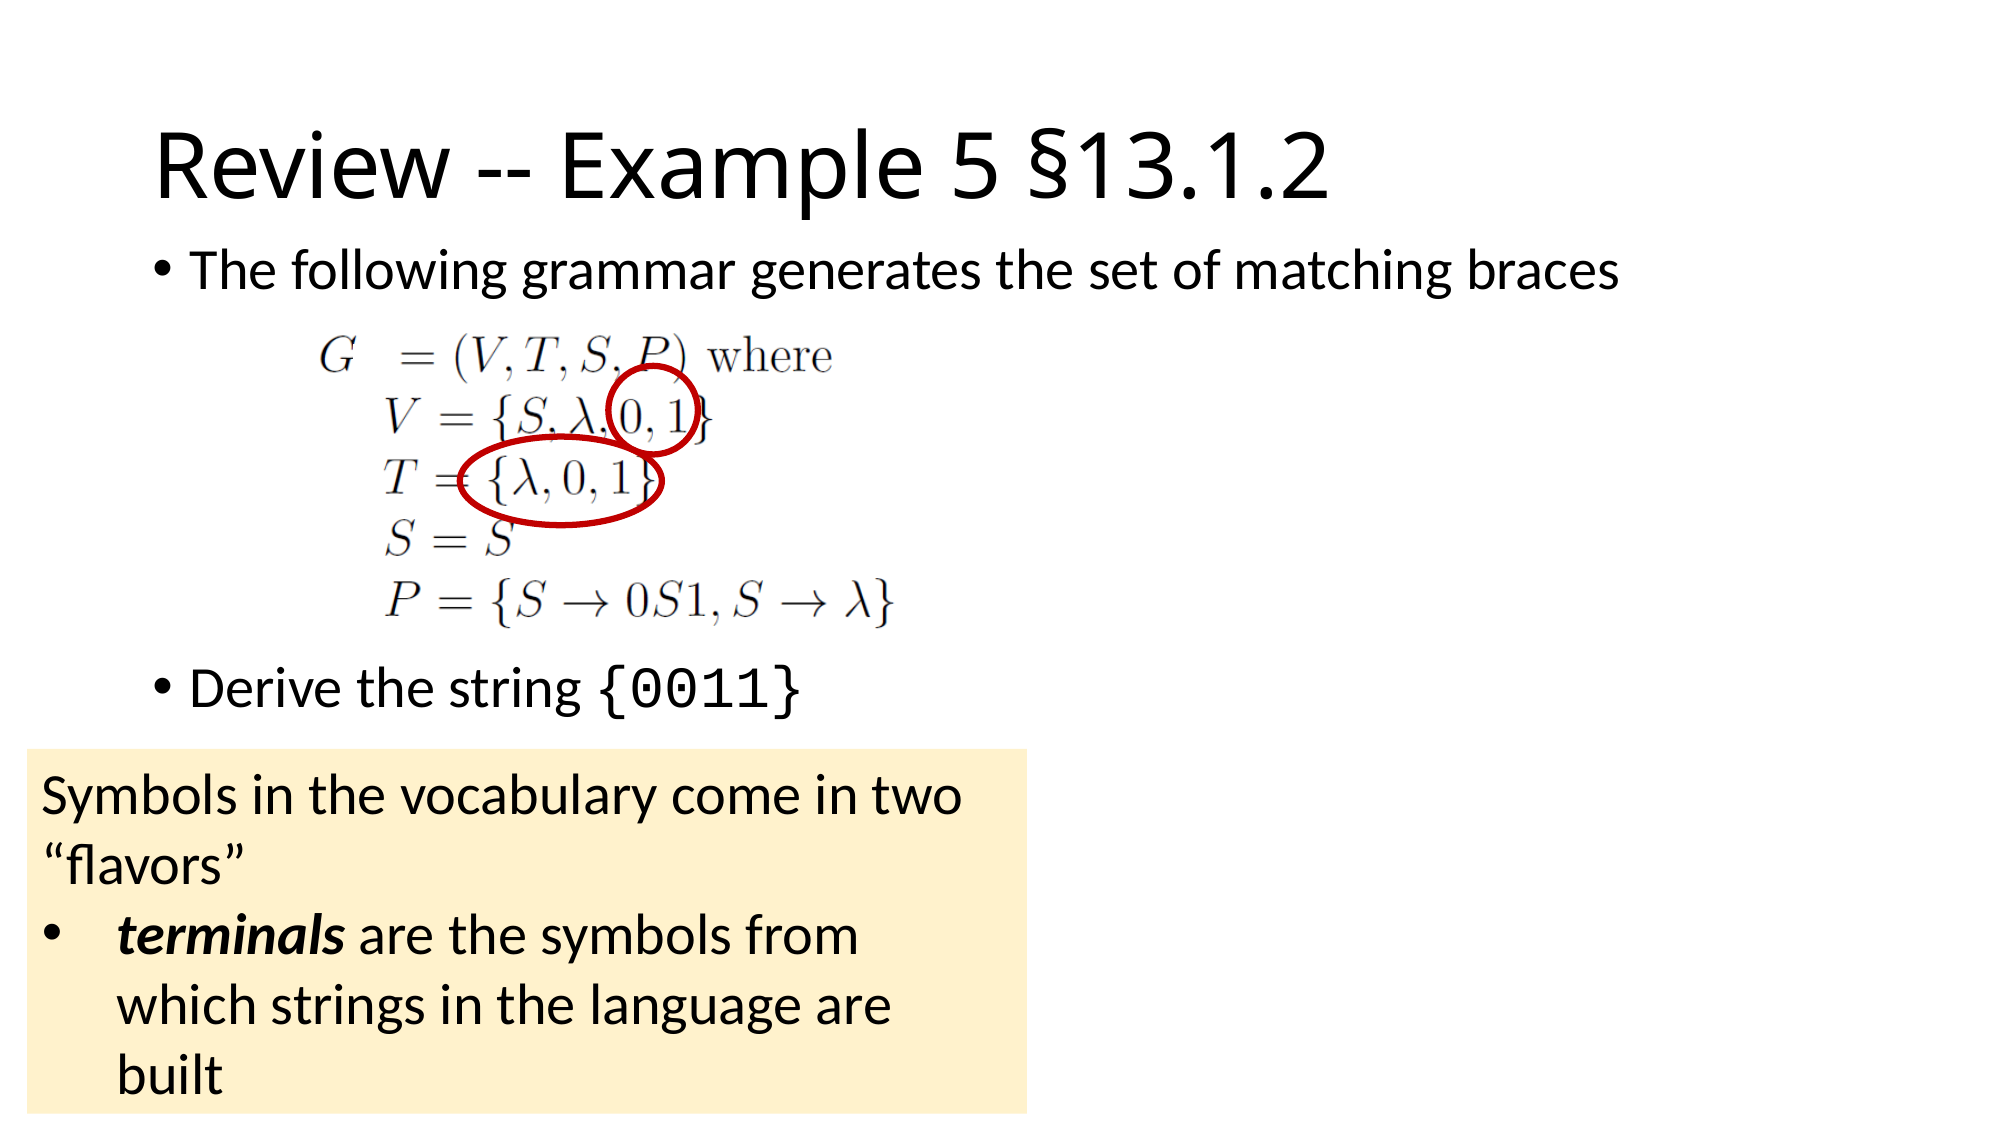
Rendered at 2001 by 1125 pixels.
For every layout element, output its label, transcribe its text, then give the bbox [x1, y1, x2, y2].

text_box Symbols in the vocabulary come in two “flavors” terminals are the symbols from which strings in the language are built [27, 748, 1027, 1114]
title Review -- Example 5 §13.1.2 [137, 59, 1863, 231]
picture [295, 300, 922, 646]
list The following grammar generates the set of matching braces Derive the string {0011} [137, 231, 1863, 946]
